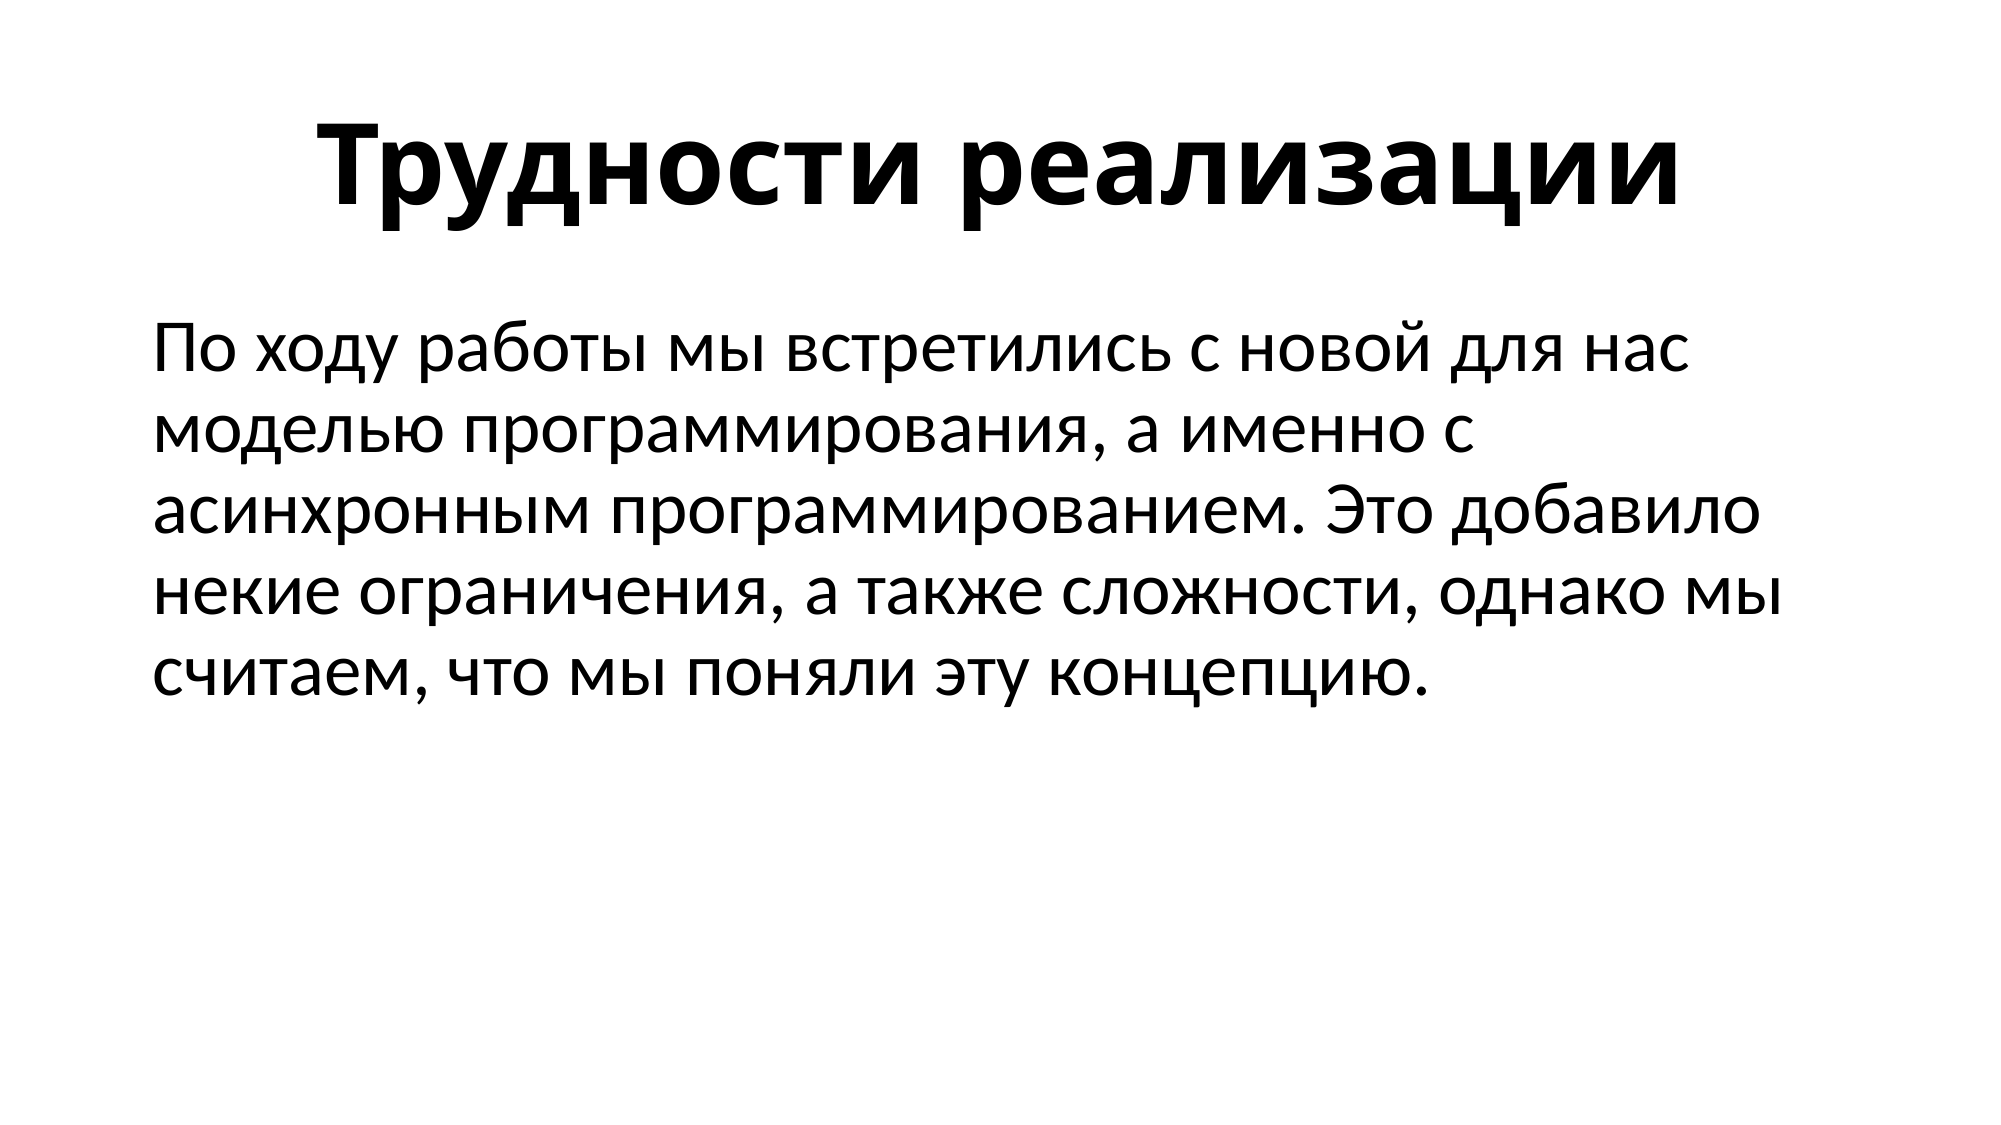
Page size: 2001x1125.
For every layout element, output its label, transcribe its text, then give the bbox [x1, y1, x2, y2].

list По ходу работы мы встретились с новой для нас моделью программирования, а именно с асинхронным программированием. Это добавило некие ограничения, а также сложности, однако мы считаем, что мы поняли эту концепцию. [137, 299, 1863, 1014]
title Трудности реализации [137, 59, 1863, 278]
